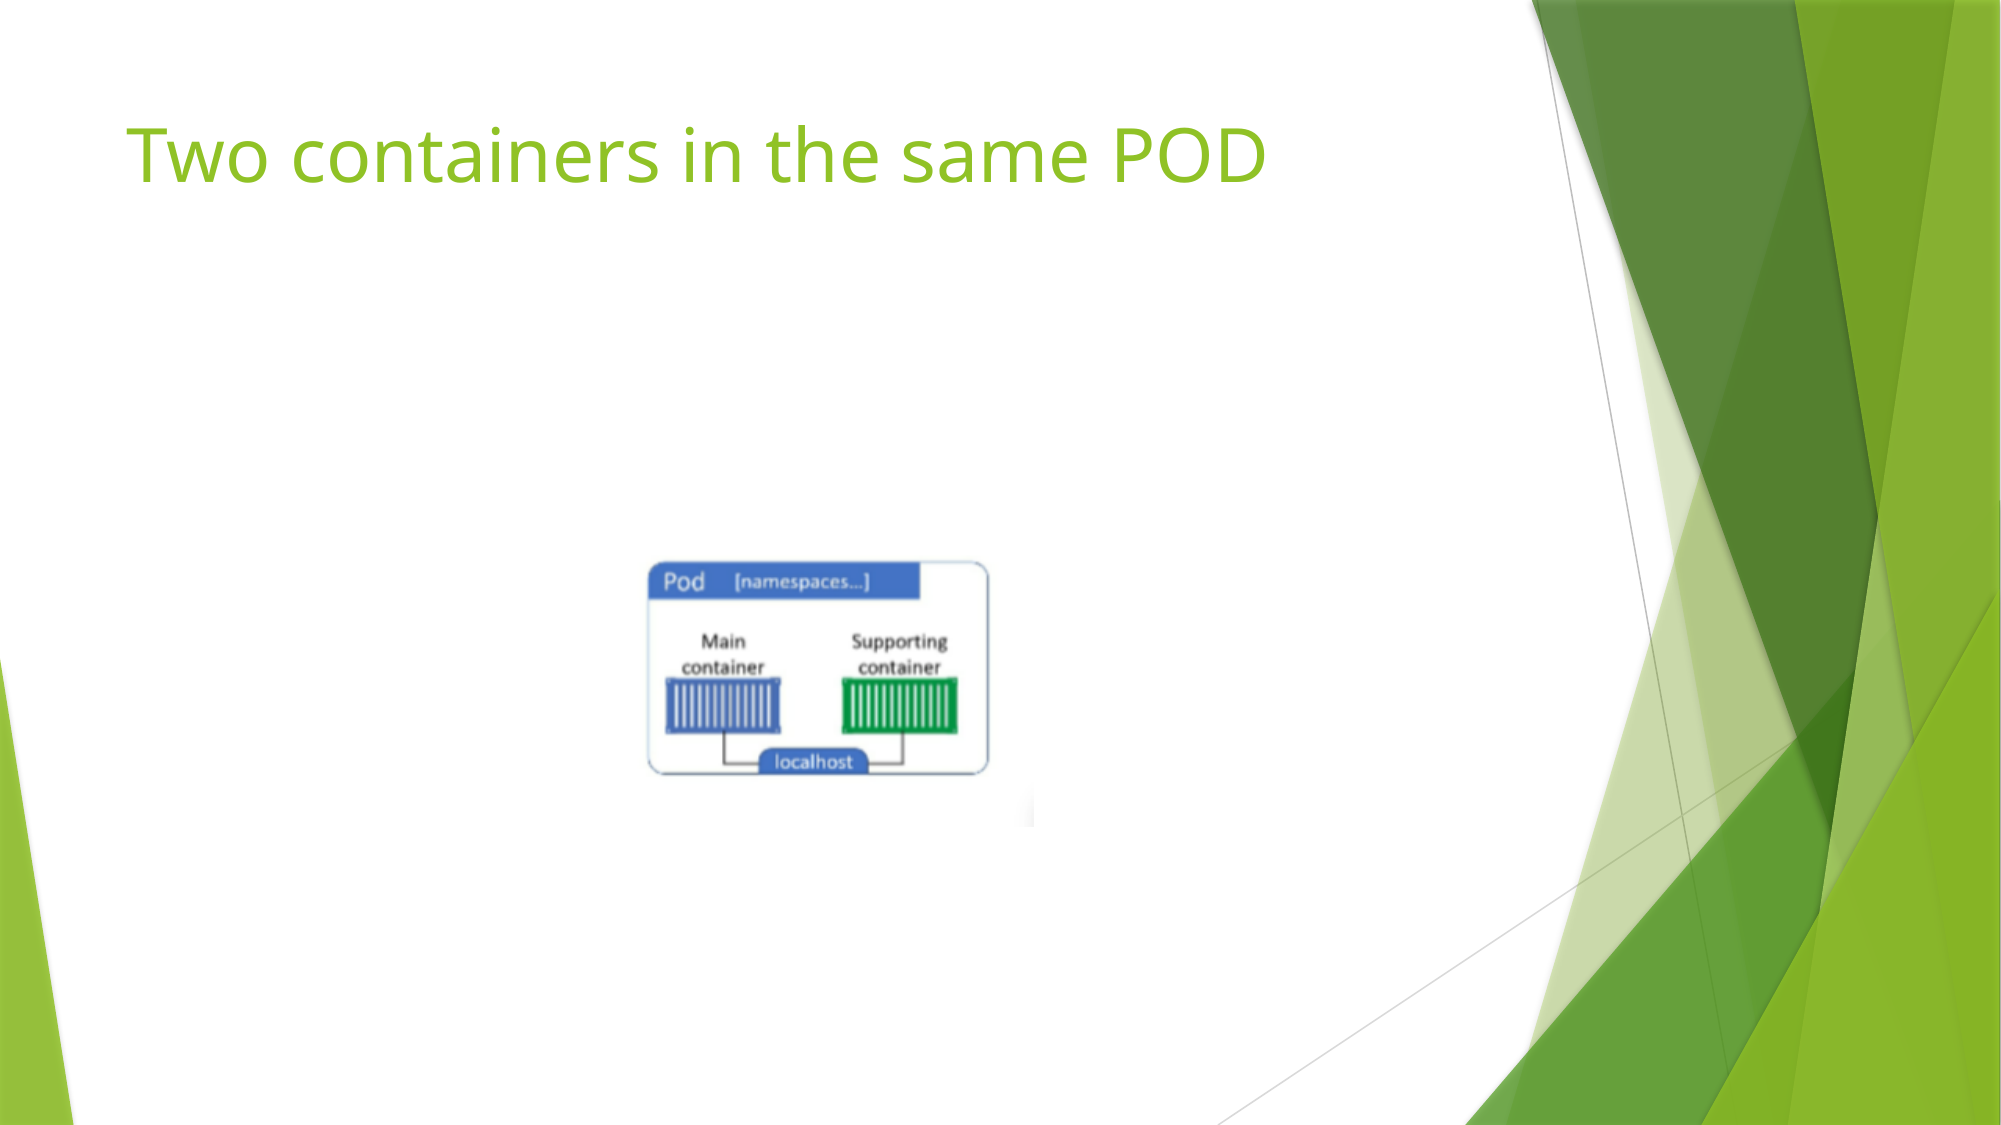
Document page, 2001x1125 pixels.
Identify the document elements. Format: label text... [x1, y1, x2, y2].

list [598, 518, 1034, 828]
title Two containers in the same POD [111, 99, 1522, 317]
